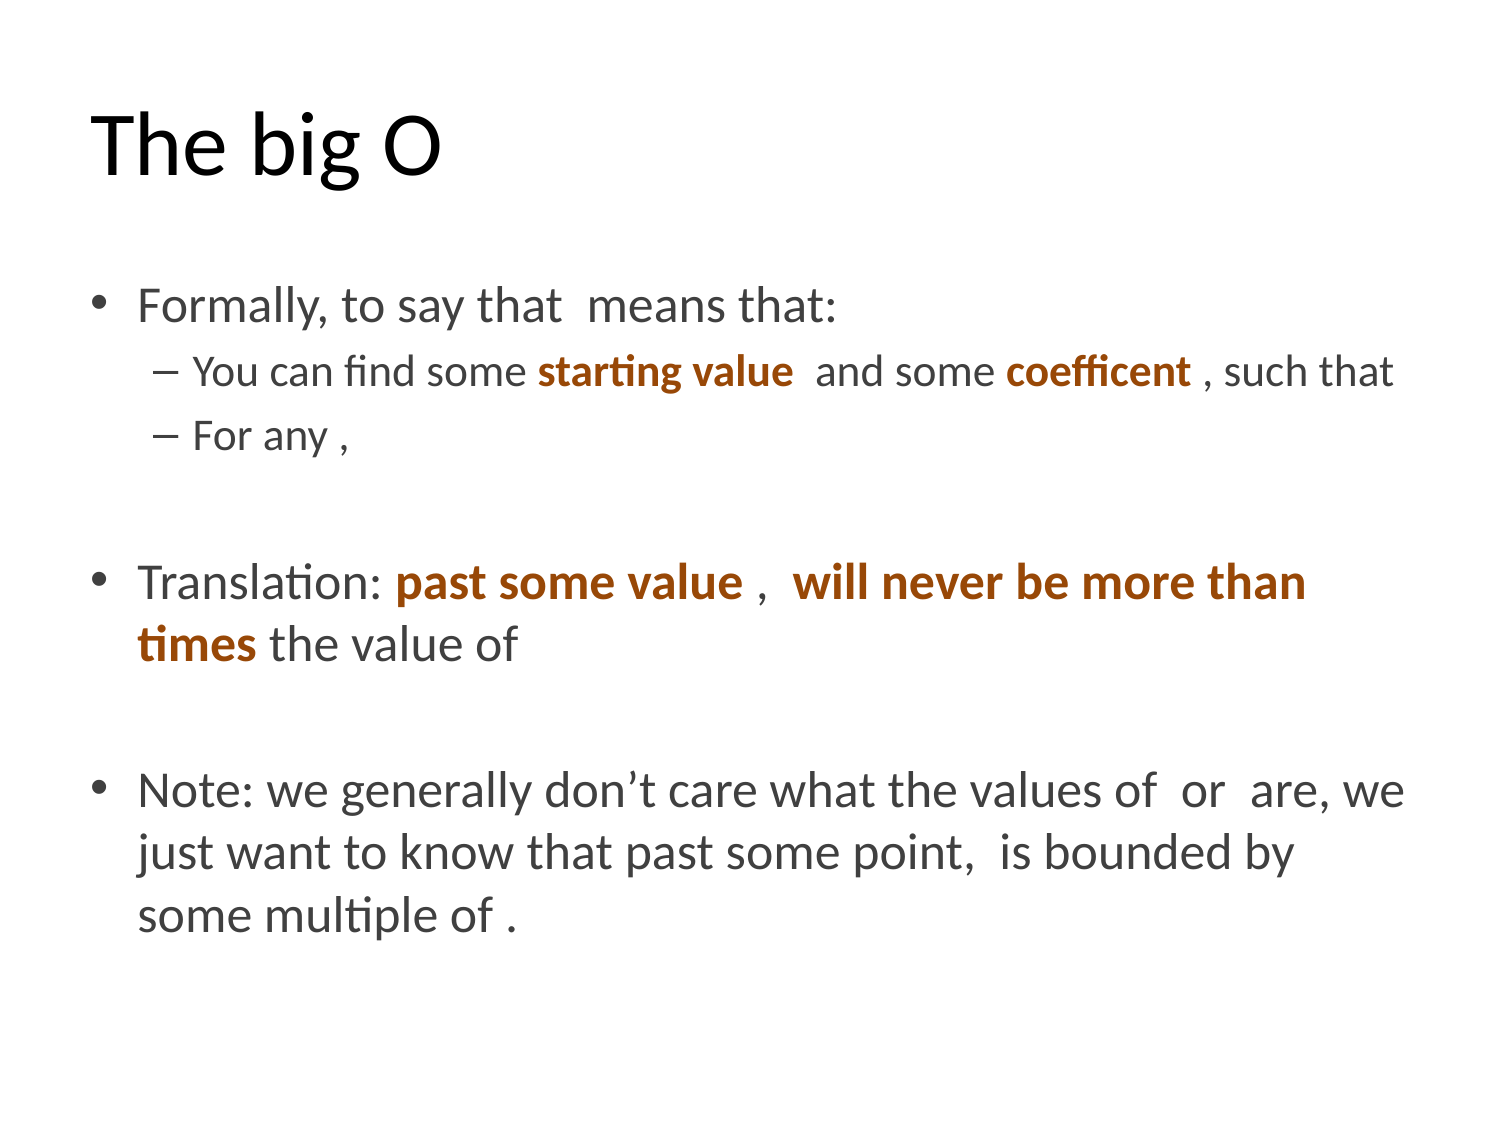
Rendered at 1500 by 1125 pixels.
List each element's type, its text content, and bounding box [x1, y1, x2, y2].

title The big O [75, 45, 1425, 233]
